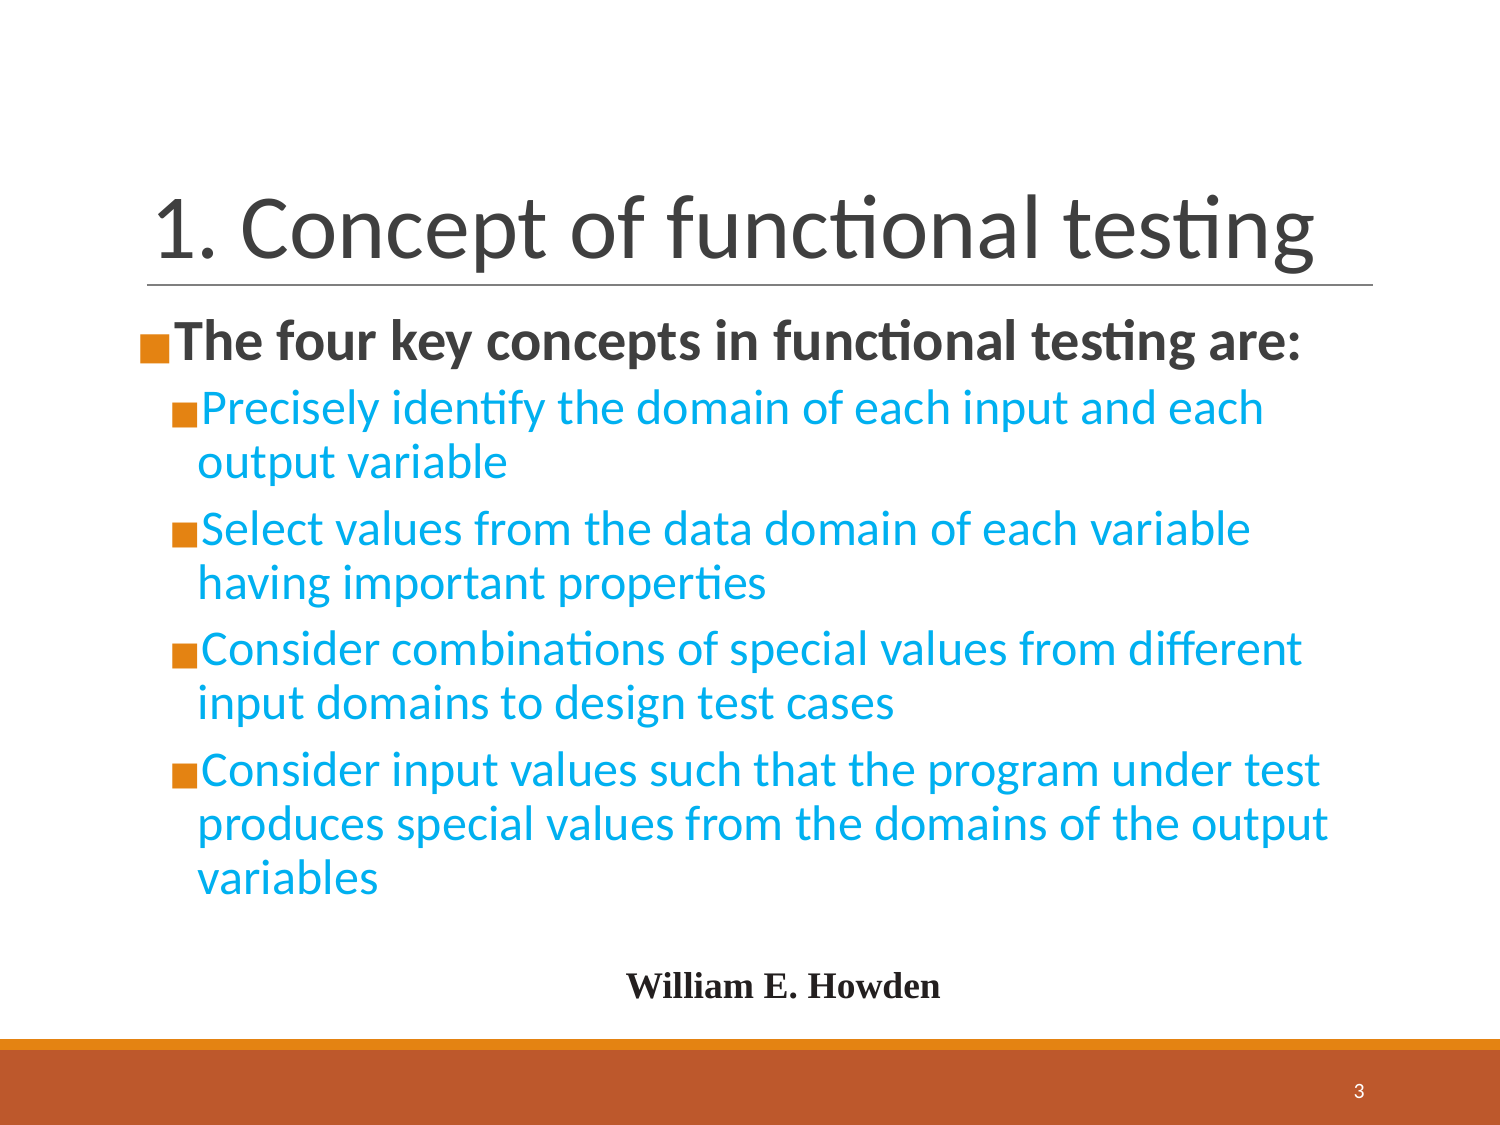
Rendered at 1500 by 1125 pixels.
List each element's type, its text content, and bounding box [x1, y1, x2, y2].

text_box William E. Howden [601, 953, 1141, 1059]
title 1. Concept of functional testing [135, 47, 1373, 285]
list The four key concepts in functional testing are: Precisely identify the domain of each input and each output variable Select values from the data domain of each variable having important properties Consider combinations of special values from different input domains to design test cases Consider input values such that the program under test produces special values from the domains of the output variables [135, 302, 1373, 963]
slide_number ‹#› [1218, 1059, 1380, 1120]
